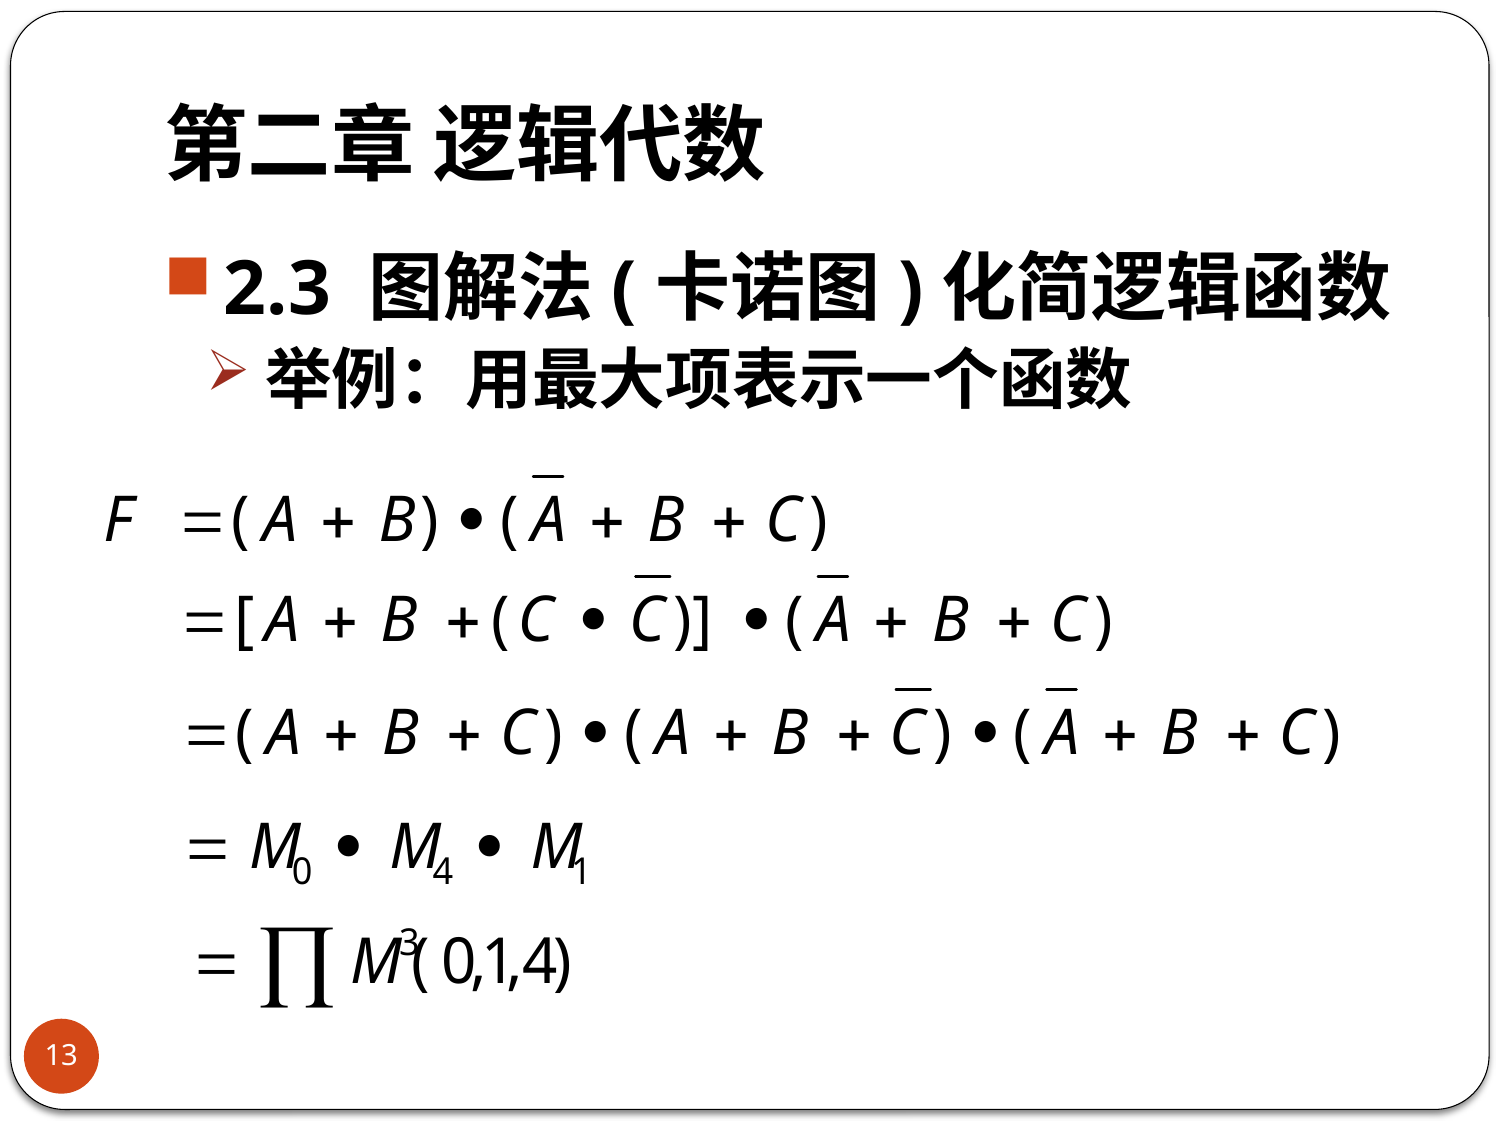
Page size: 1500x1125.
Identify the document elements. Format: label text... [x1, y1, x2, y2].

slide_number 13 [23, 1018, 99, 1094]
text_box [172, 674, 1353, 776]
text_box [173, 799, 597, 896]
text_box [170, 562, 1125, 663]
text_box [95, 462, 838, 563]
list 2.3 图解法(卡诺图)化简逻辑函数 举例：用最大项表示一个函数 [150, 231, 1425, 988]
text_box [182, 909, 585, 1022]
title 第二章 逻辑代数 [150, 45, 1425, 207]
